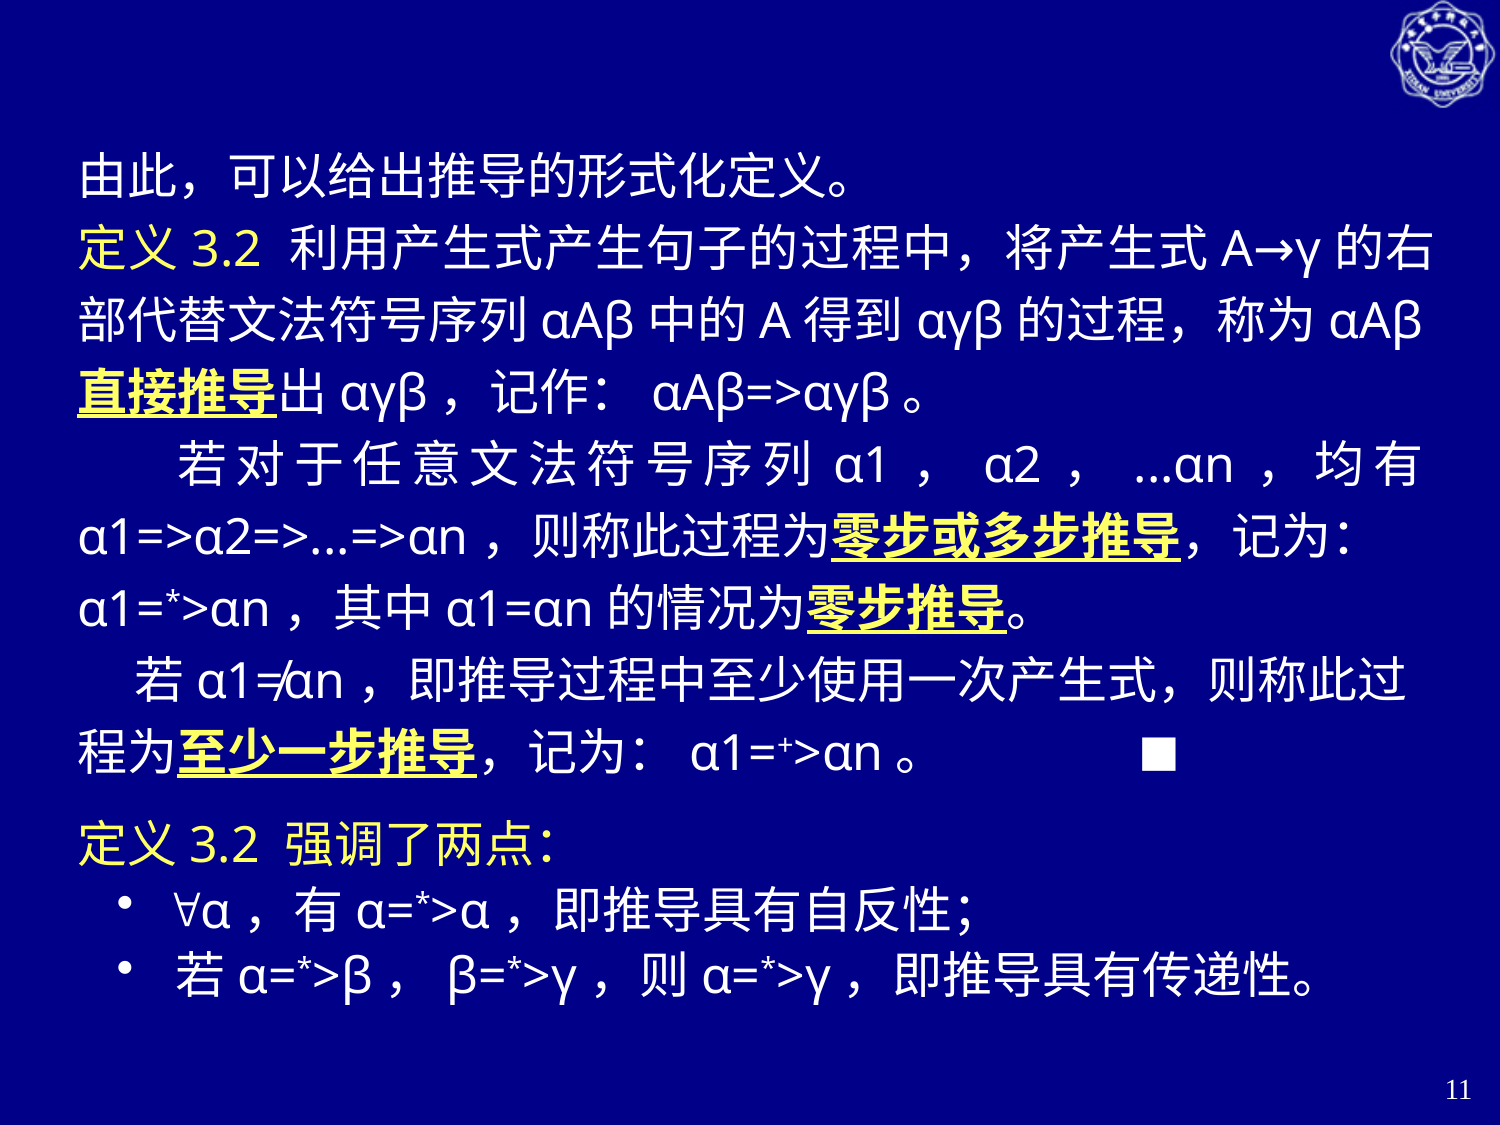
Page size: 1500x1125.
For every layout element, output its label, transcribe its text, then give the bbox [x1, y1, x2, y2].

picture [1389, 0, 1500, 113]
text_box 由此，可以给出推导的形式化定义。 定义3.2 利用产生式产生句子的过程中，将产生式A→γ的右部代替文法符号序列αAβ中的A得到αγβ的过程，称为αAβ直接推导出αγβ，记作：αAβ=>αγβ。 若对于任意文法符号序列α1，α2，...αn，均有α1=>α2=>...=>αn，则称此过程为零步或多步推导，记为： α1=*>αn，其中α1=αn的情况为零步推导。 若α1≠αn，即推导过程中至少使用一次产生式，则称此过程为至少一步推导，记为：α1=+>αn。 ■ [62, 125, 1450, 788]
slide_number 11 [1174, 1062, 1488, 1125]
text_box 定义3.2 强调了两点： α，有α=*>α，即推导具有自反性； 若α=*>β，β=*>γ，则α=*>γ，即推导具有传递性。 [62, 798, 1425, 1012]
